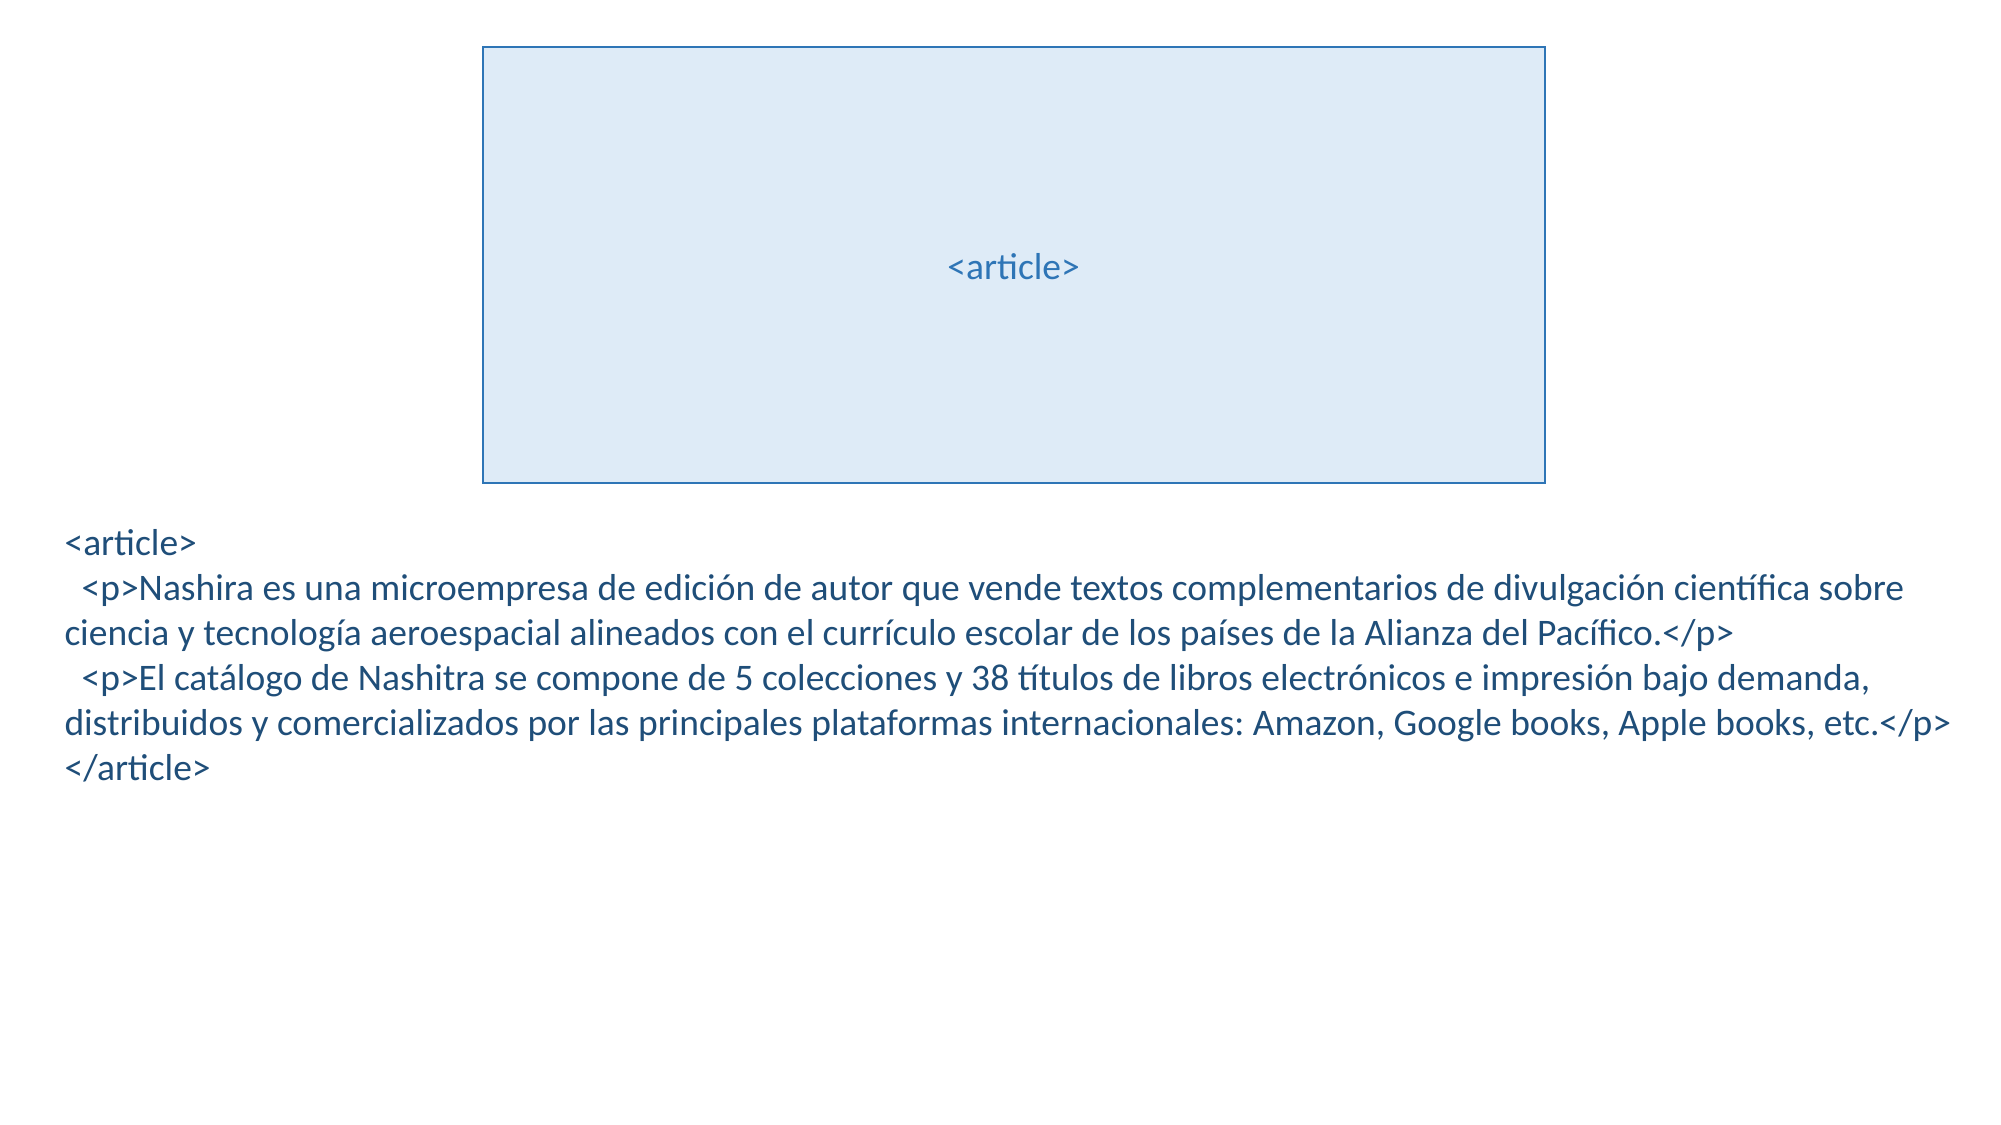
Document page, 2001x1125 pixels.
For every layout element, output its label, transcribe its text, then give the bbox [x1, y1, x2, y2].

text_box <article> [482, 46, 1546, 484]
text_box <article> <p>Nashira es una microempresa de edición de autor que vende textos complementarios de divulgación científica sobre ciencia y tecnología aeroespacial alineados con el currículo escolar de los países de la Alianza del Pacífico.</p> <p>El catálogo de Nashitra se compone de 5 colecciones y 38 títulos de libros electrónicos e impresión bajo demanda, distribuidos y comercializados por las principales plataformas internacionales: Amazon, Google books, Apple books, etc.</p> </article> [49, 510, 1969, 796]
